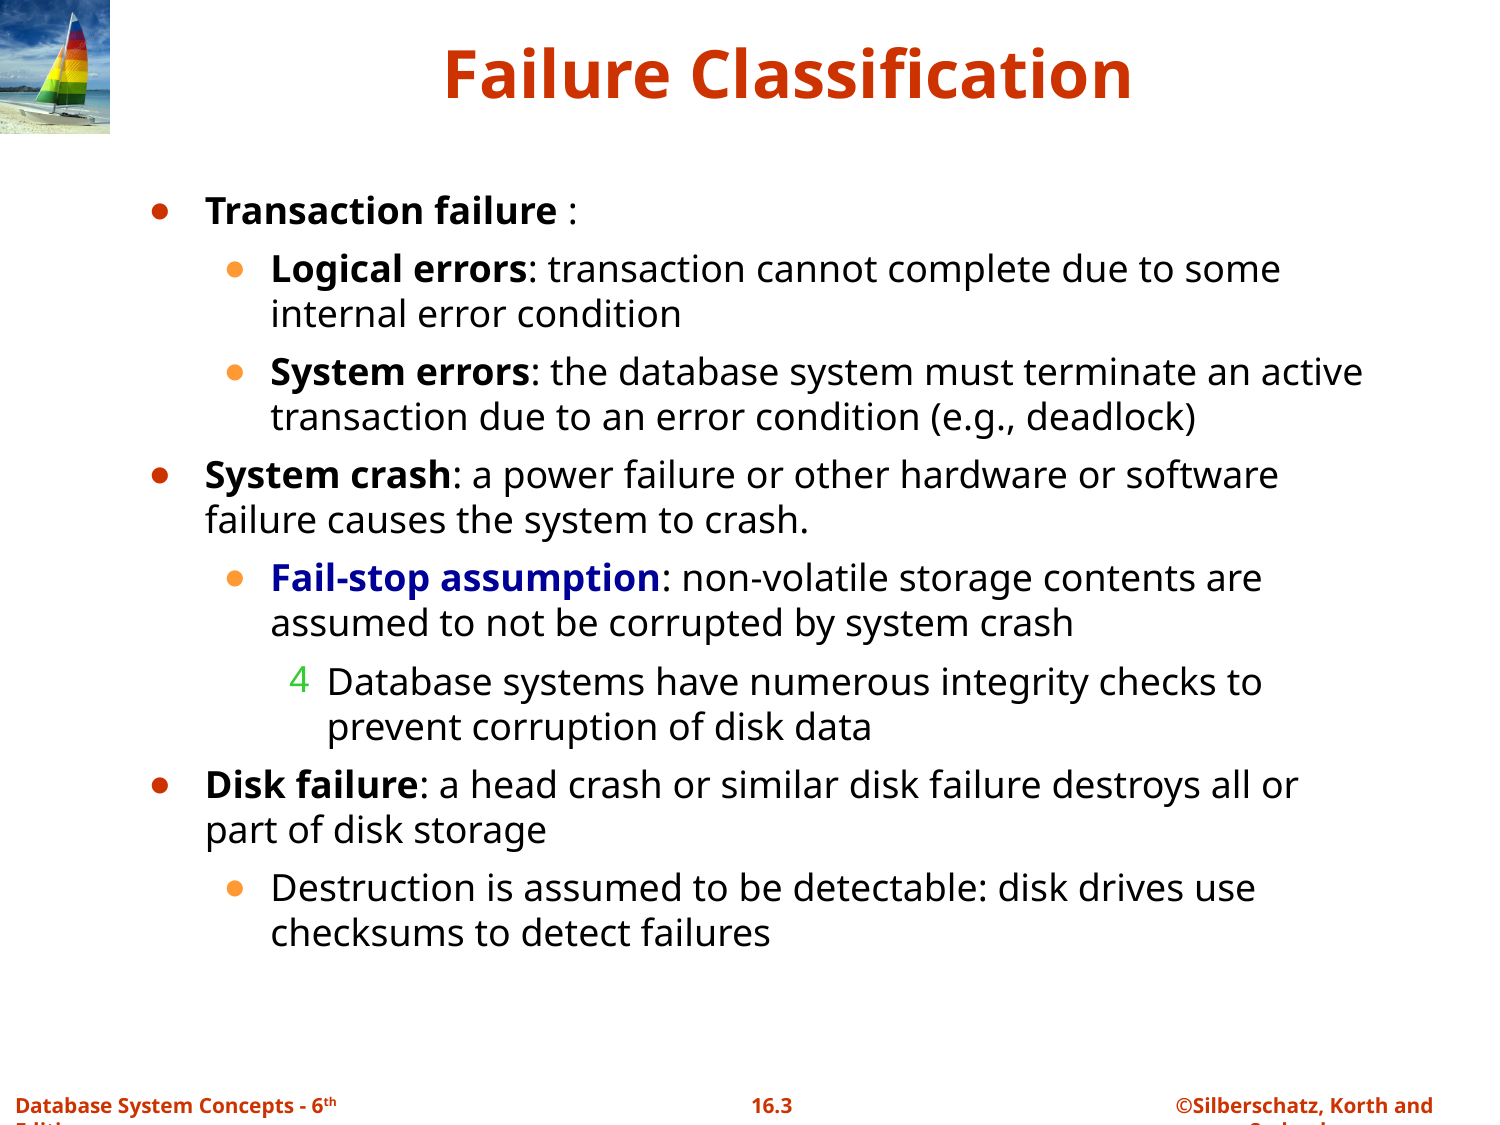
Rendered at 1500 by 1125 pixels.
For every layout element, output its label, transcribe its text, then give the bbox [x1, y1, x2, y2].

picture [0, 0, 110, 134]
list Transaction failure : Logical errors: transaction cannot complete due to some internal error condition System errors: the database system must terminate an active transaction due to an error condition (e.g., deadlock) System crash: a power failure or other hardware or software failure causes the system to crash. Fail-stop assumption: non-volatile storage contents are assumed to not be corrupted by system crash Database systems have numerous integrity checks to prevent corruption of disk data Disk failure: a head crash or similar disk failure destroys all or part of disk storage Destruction is assumed to be detectable: disk drives use checksums to detect failures [133, 179, 1391, 984]
title Failure Classification [126, 19, 1451, 120]
